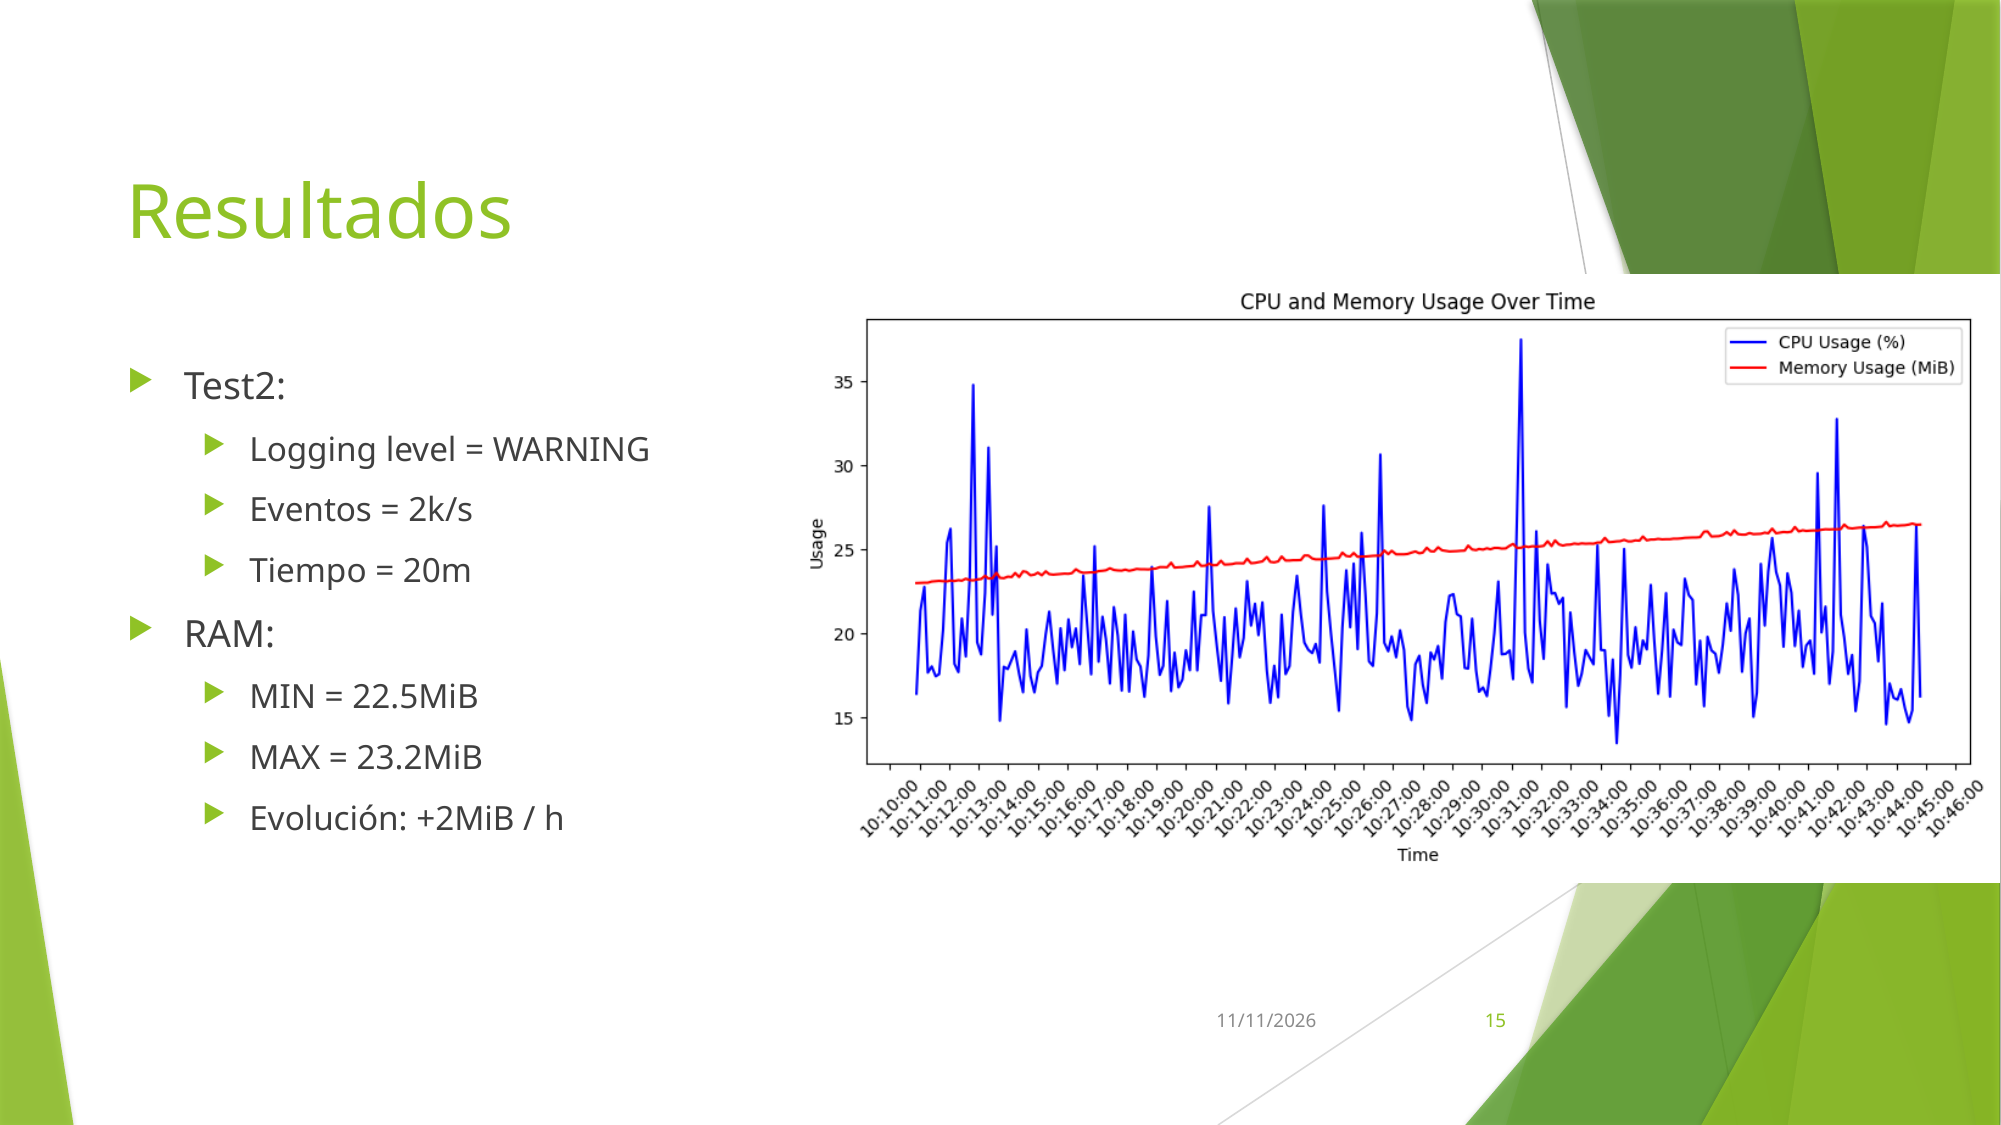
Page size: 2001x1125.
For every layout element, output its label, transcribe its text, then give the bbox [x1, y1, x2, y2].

title Resultados [111, 99, 723, 317]
list Test2: Logging level = WARNING Eventos = 2k/s Tiempo = 20m RAM: MIN = 22.5MiB MAX = 23.2MiB Evolución: +2MiB / h [112, 354, 723, 939]
slide_number 15 [1409, 991, 1522, 1051]
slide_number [1095, 991, 1332, 1051]
picture [791, 273, 2000, 883]
